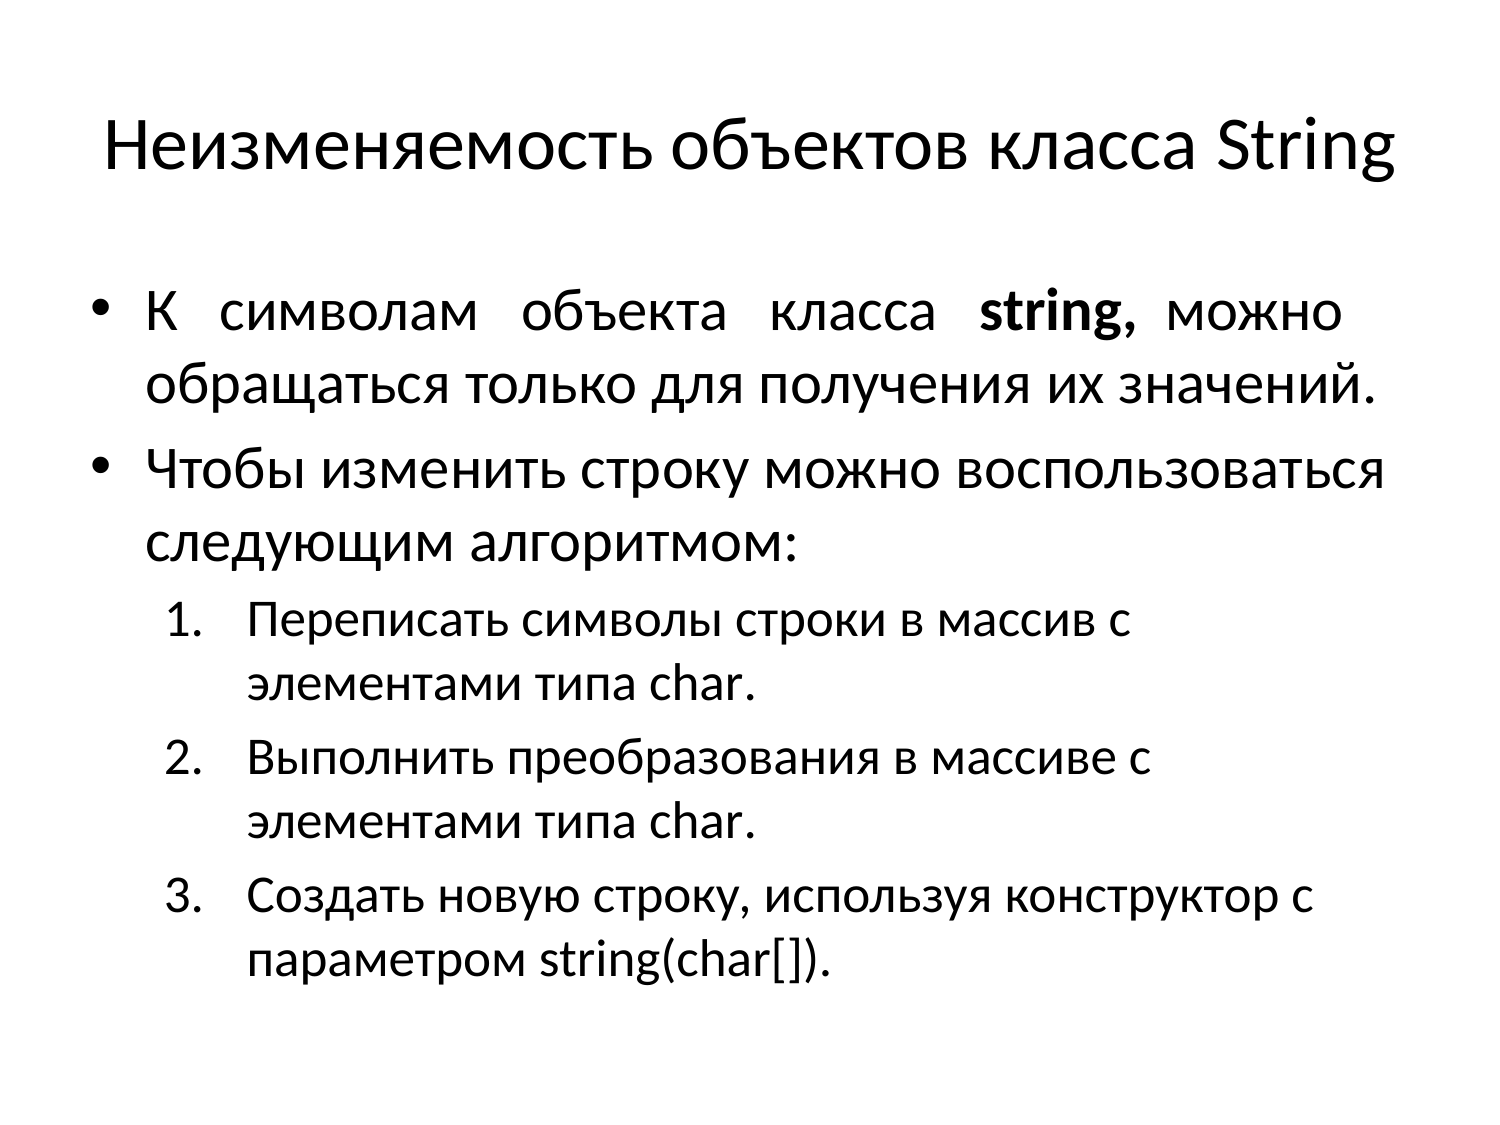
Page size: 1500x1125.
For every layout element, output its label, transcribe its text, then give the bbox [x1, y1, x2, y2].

title Неизменяемость объектов класса String [75, 45, 1425, 233]
list К символам объекта класса string, можно обращаться только для получения их значений. Чтобы изменить строку можно воспользоваться следующим алгоритмом: Переписать символы строки в массив с элементами типа char. Выполнить преобразования в массиве с элементами типа char. Создать новую строку, используя конструктор с параметром string(char[]). [75, 262, 1425, 1005]
